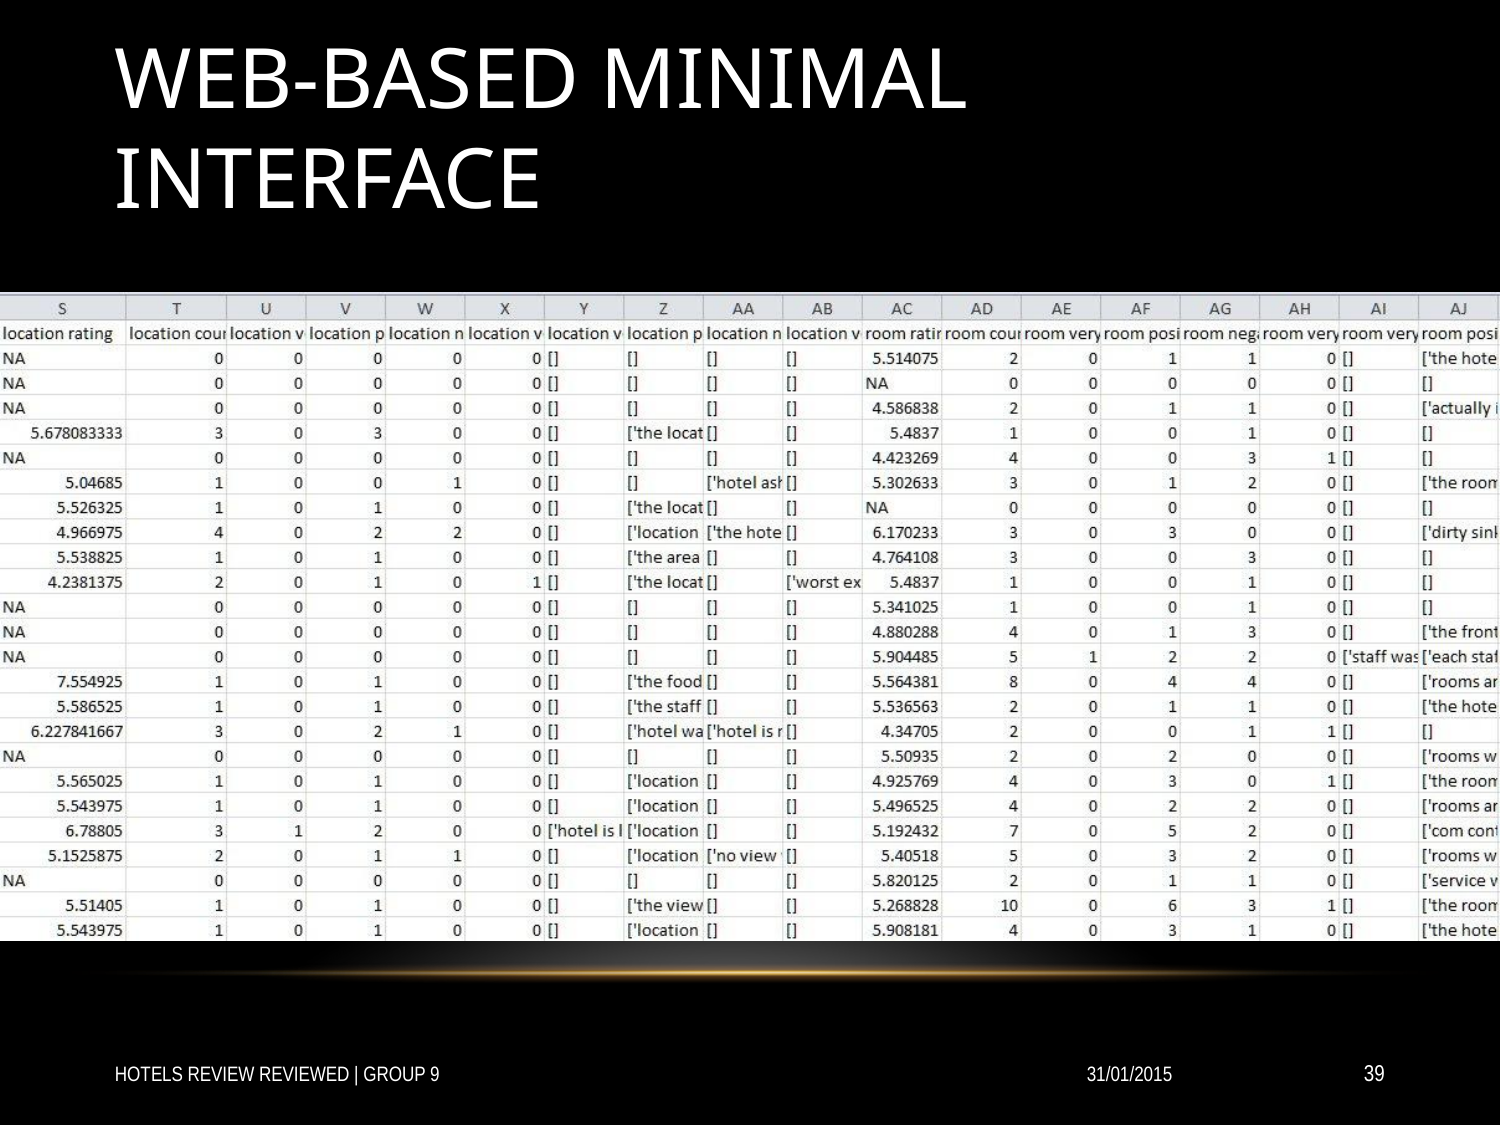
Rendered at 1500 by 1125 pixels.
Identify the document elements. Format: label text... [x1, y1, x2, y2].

title WEB-BASED MINIMAL INTERFACE [99, 45, 1400, 233]
slide_number ‹#› [1237, 1042, 1400, 1103]
picture [0, 0, 1500, 1125]
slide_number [937, 1042, 1188, 1103]
footer HOTELS REVIEW REVIEWED | GROUP 9 [99, 1042, 575, 1103]
